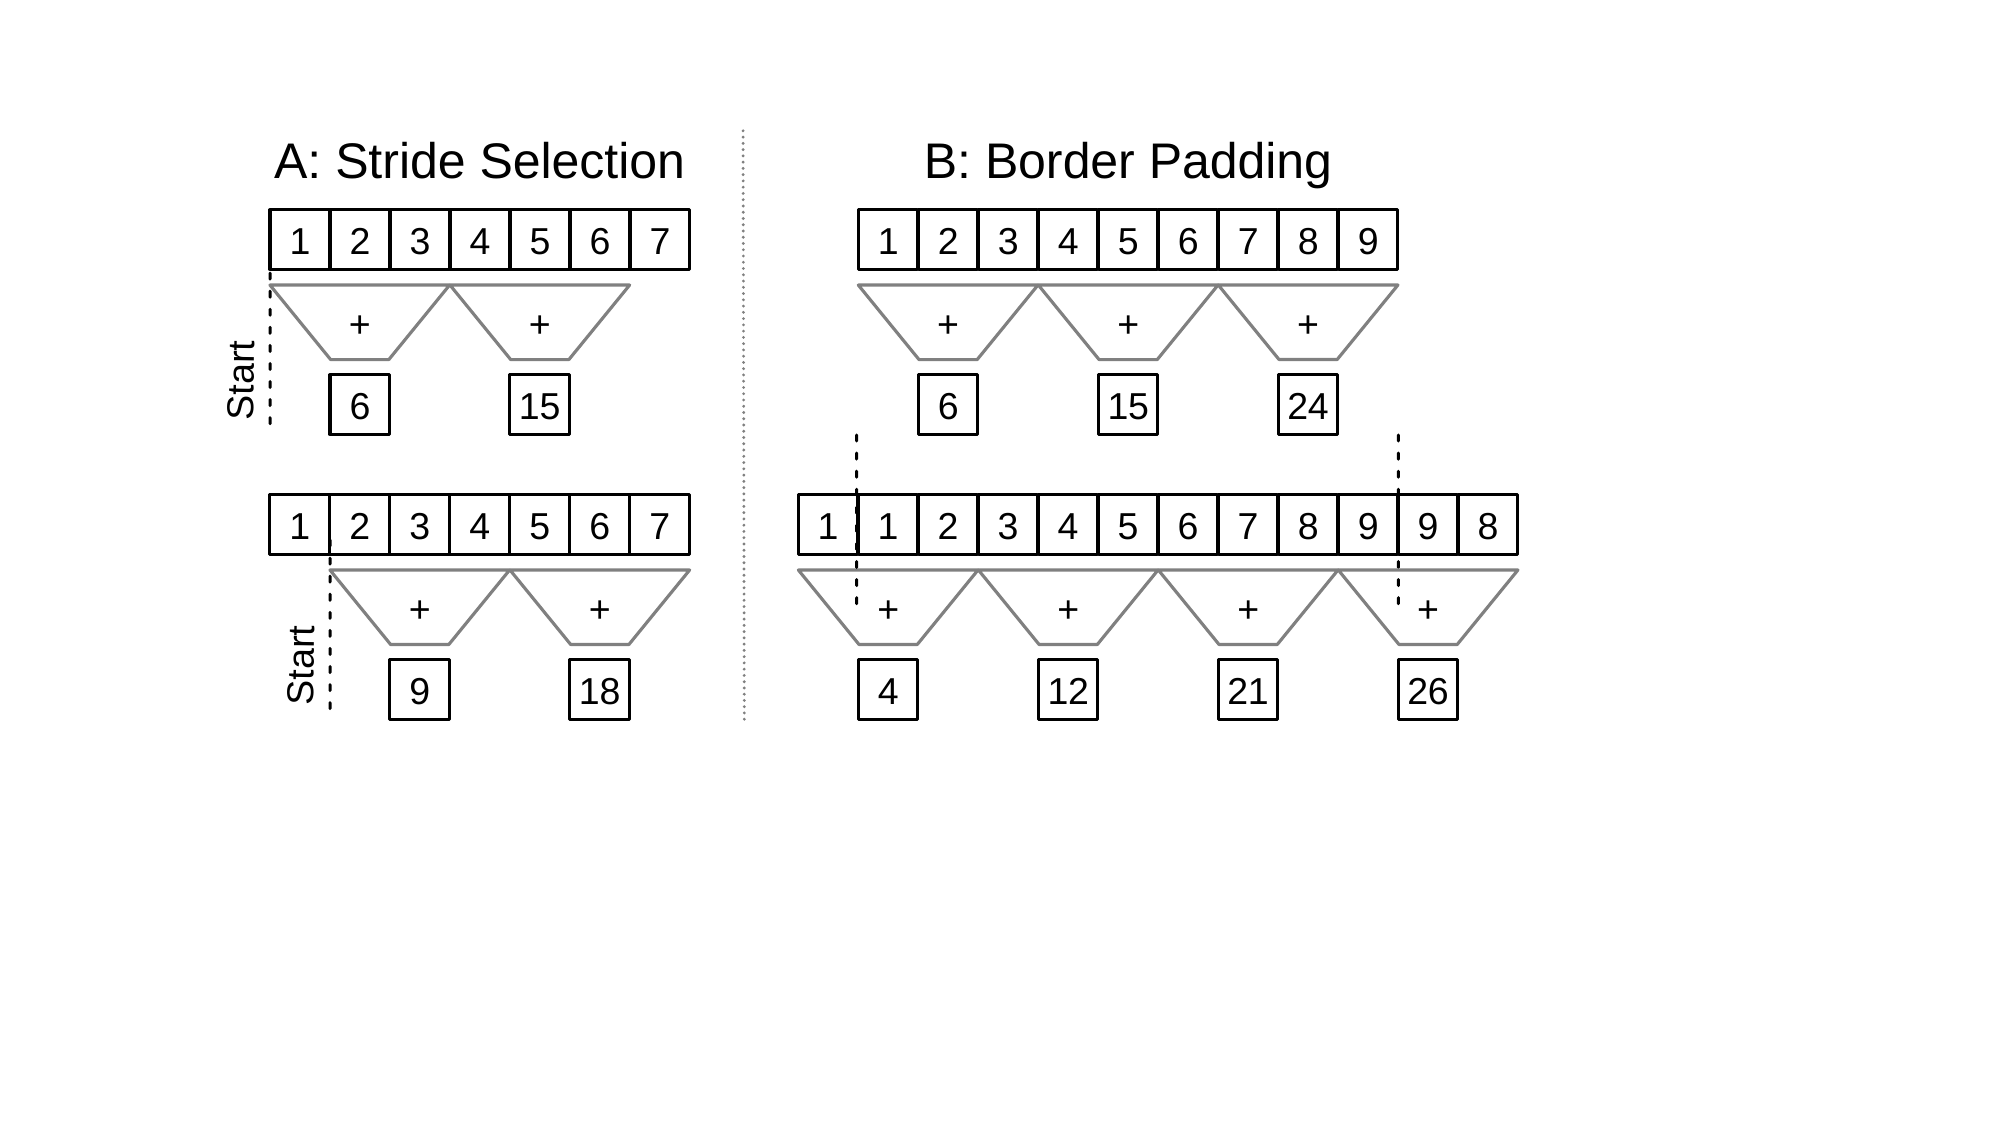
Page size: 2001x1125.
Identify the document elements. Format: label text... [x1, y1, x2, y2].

text_box 5 [1098, 209, 1158, 270]
text_box 1 [269, 494, 329, 555]
text_box 24 [1278, 374, 1338, 435]
text_box A: Stride Selection [241, 130, 718, 188]
text_box 9 [1338, 494, 1398, 555]
text_box 15 [1098, 374, 1158, 435]
text_box 7 [629, 494, 690, 555]
text_box 9 [389, 659, 450, 720]
text_box 2 [330, 209, 390, 270]
text_box + [331, 570, 510, 645]
text_box 6 [1158, 494, 1218, 555]
text_box 3 [390, 209, 450, 270]
text_box 3 [389, 494, 449, 555]
text_box + [1218, 285, 1398, 360]
text_box 6 [569, 494, 629, 555]
text_box + [510, 570, 690, 645]
text_box 8 [1278, 494, 1338, 555]
text_box 6 [330, 374, 390, 435]
text_box 4 [858, 659, 918, 720]
text_box 1 [798, 494, 858, 555]
text_box 2 [918, 494, 978, 555]
text_box 7 [1218, 209, 1278, 270]
text_box Start [269, 584, 328, 720]
text_box + [1158, 570, 1338, 645]
text_box 12 [1038, 659, 1098, 720]
text_box 21 [1218, 659, 1278, 720]
text_box 6 [570, 209, 630, 270]
text_box 5 [1098, 494, 1158, 555]
text_box + [798, 570, 978, 645]
text_box + [1338, 570, 1518, 645]
text_box + [1038, 285, 1218, 360]
text_box 7 [1218, 494, 1278, 555]
text_box 3 [978, 209, 1038, 270]
text_box + [858, 285, 1038, 360]
text_box Start [209, 284, 269, 435]
text_box + [271, 285, 450, 360]
text_box 8 [1278, 209, 1338, 270]
text_box 1 [858, 494, 918, 555]
text_box + [450, 285, 630, 360]
text_box 6 [1158, 209, 1218, 270]
text_box 3 [978, 494, 1038, 555]
text_box 7 [630, 209, 690, 270]
text_box 5 [510, 209, 570, 270]
text_box 9 [1398, 494, 1458, 555]
text_box 5 [509, 494, 569, 555]
text_box 4 [450, 209, 510, 270]
text_box 4 [1038, 494, 1098, 555]
text_box 4 [449, 494, 509, 555]
text_box 8 [1458, 494, 1518, 555]
text_box B: Border Padding [889, 130, 1367, 188]
text_box 4 [1038, 209, 1098, 270]
text_box 2 [329, 494, 389, 555]
text_box 9 [1338, 209, 1398, 270]
text_box 2 [918, 209, 978, 270]
text_box 1 [270, 209, 330, 270]
text_box 26 [1398, 659, 1458, 720]
text_box + [978, 570, 1158, 645]
text_box 6 [918, 374, 978, 435]
text_box 18 [569, 659, 630, 720]
text_box 15 [509, 374, 570, 435]
text_box 1 [858, 209, 918, 270]
